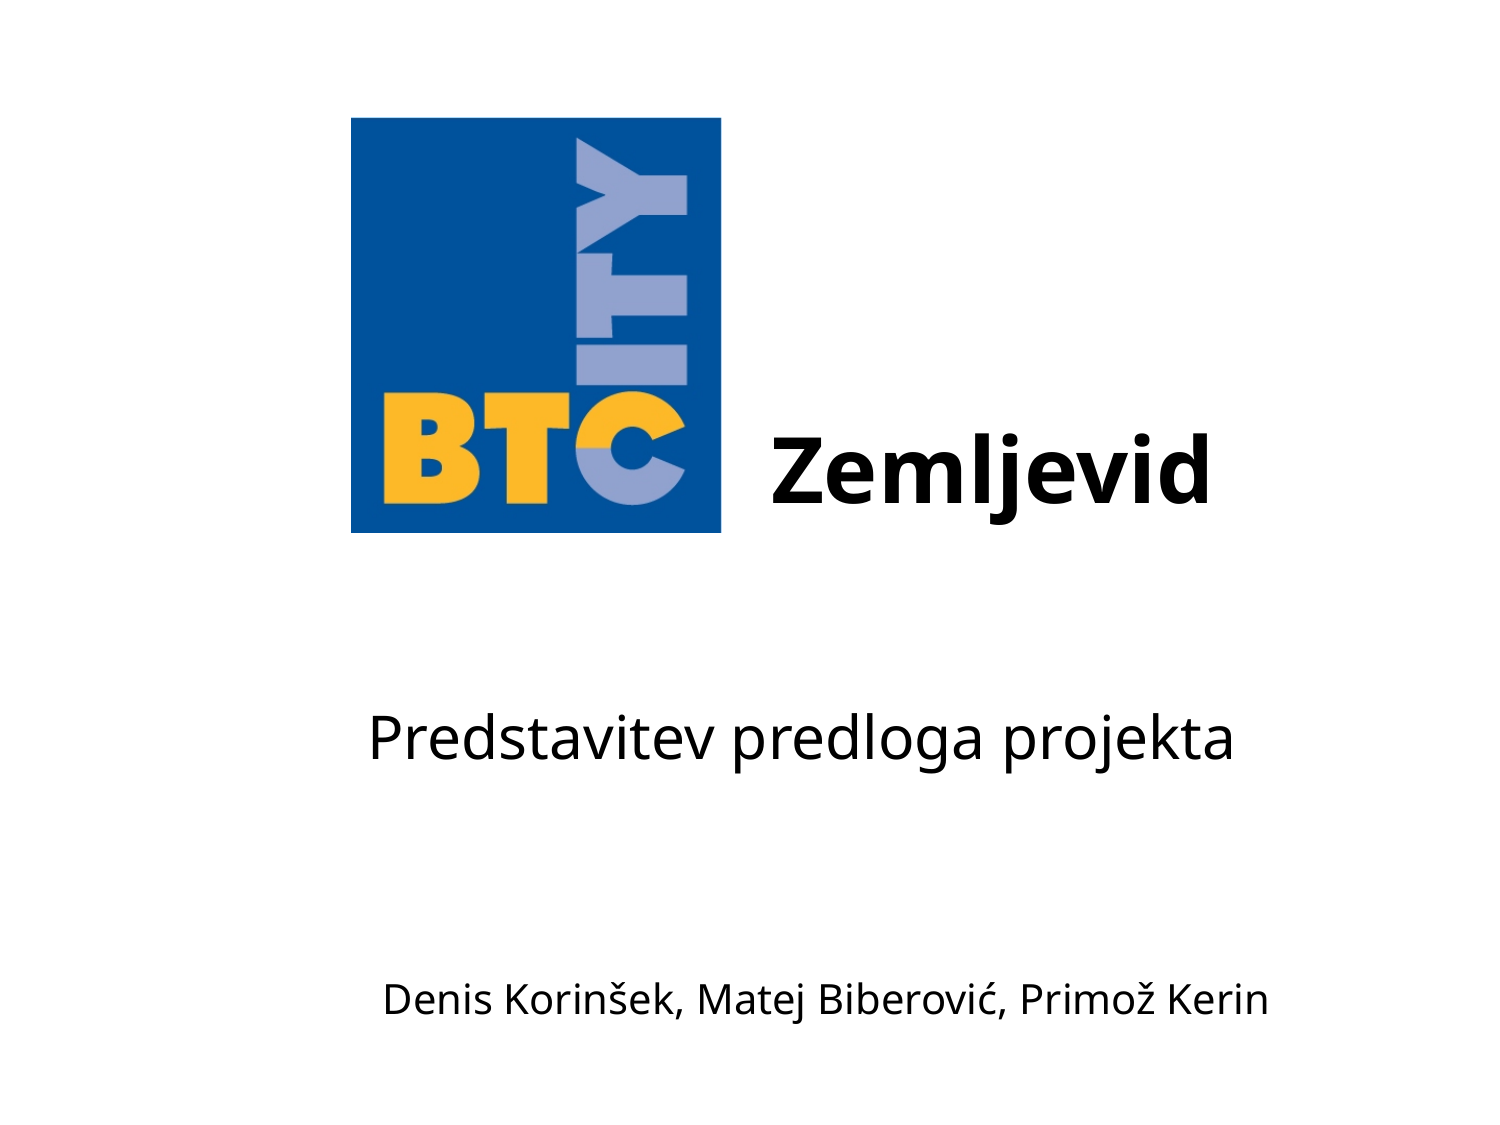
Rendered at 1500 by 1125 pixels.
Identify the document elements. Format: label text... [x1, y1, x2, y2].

title Zemljevid [281, 316, 1344, 617]
picture [351, 116, 722, 534]
subtitle Predstavitev predloga projekta Denis Korinšek, Matej Biberović, Primož Kerin [210, 691, 1311, 1047]
